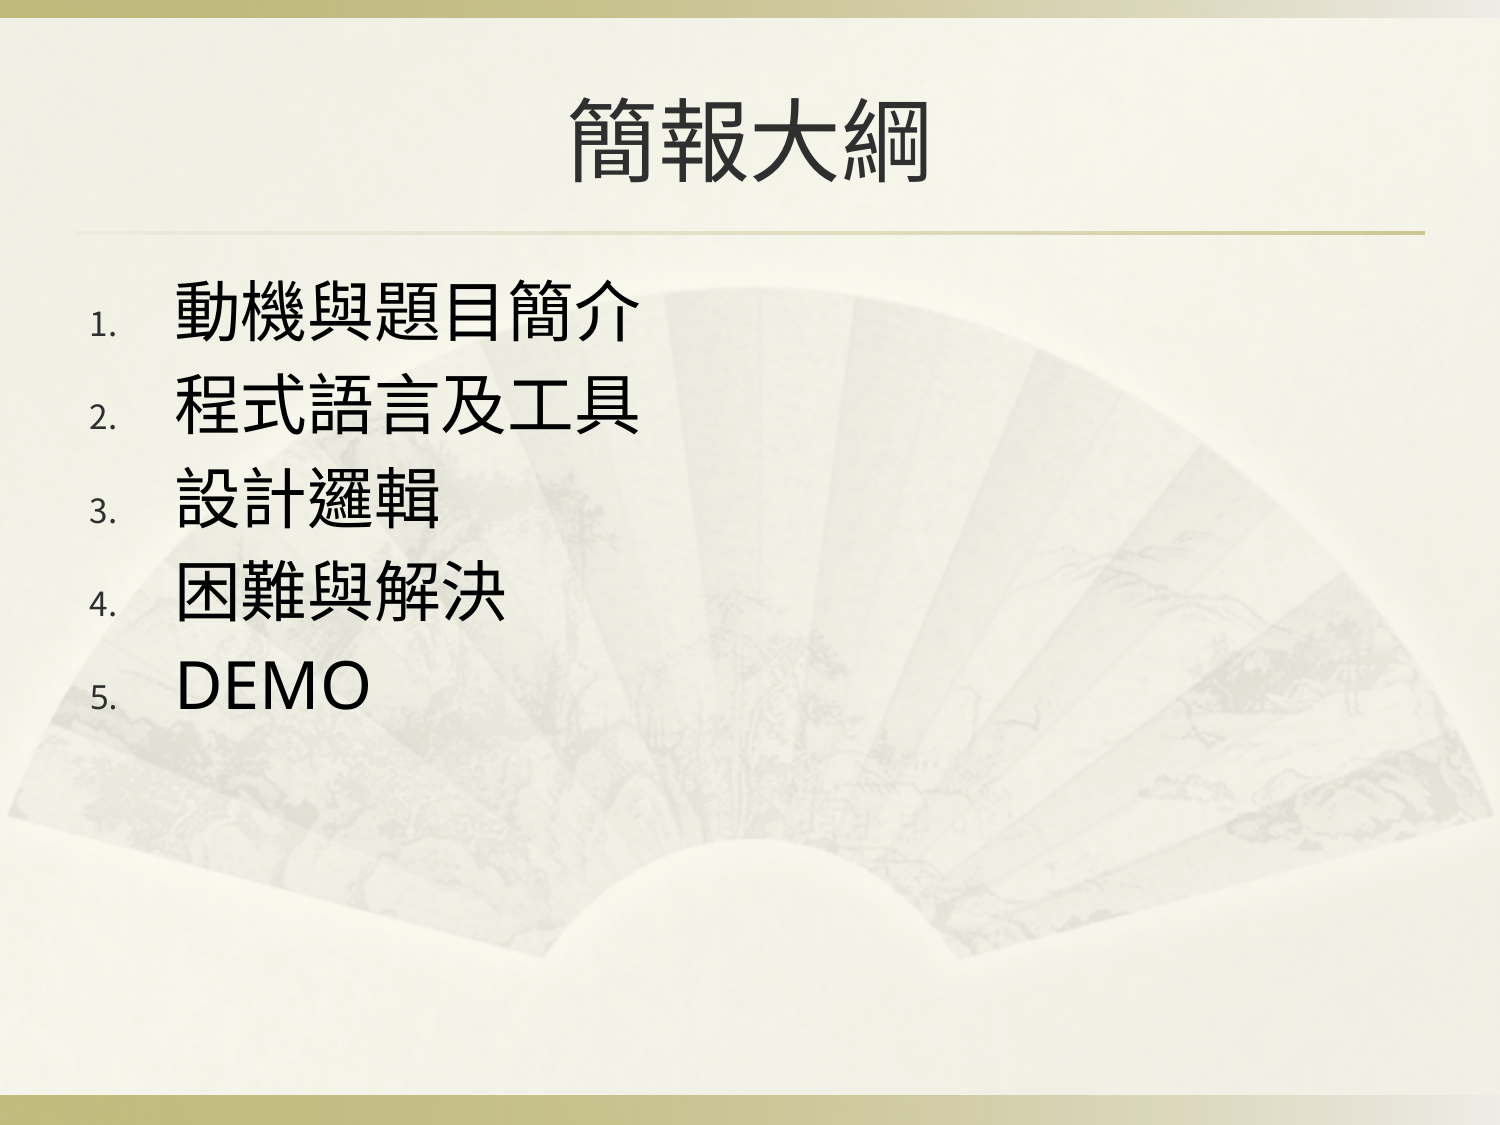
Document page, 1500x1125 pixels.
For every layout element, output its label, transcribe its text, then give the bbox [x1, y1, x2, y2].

title 簡報大綱 [75, 45, 1425, 233]
list 動機與題目簡介 程式語言及工具 設計邏輯 困難與解決 DEMO [75, 262, 1425, 1032]
